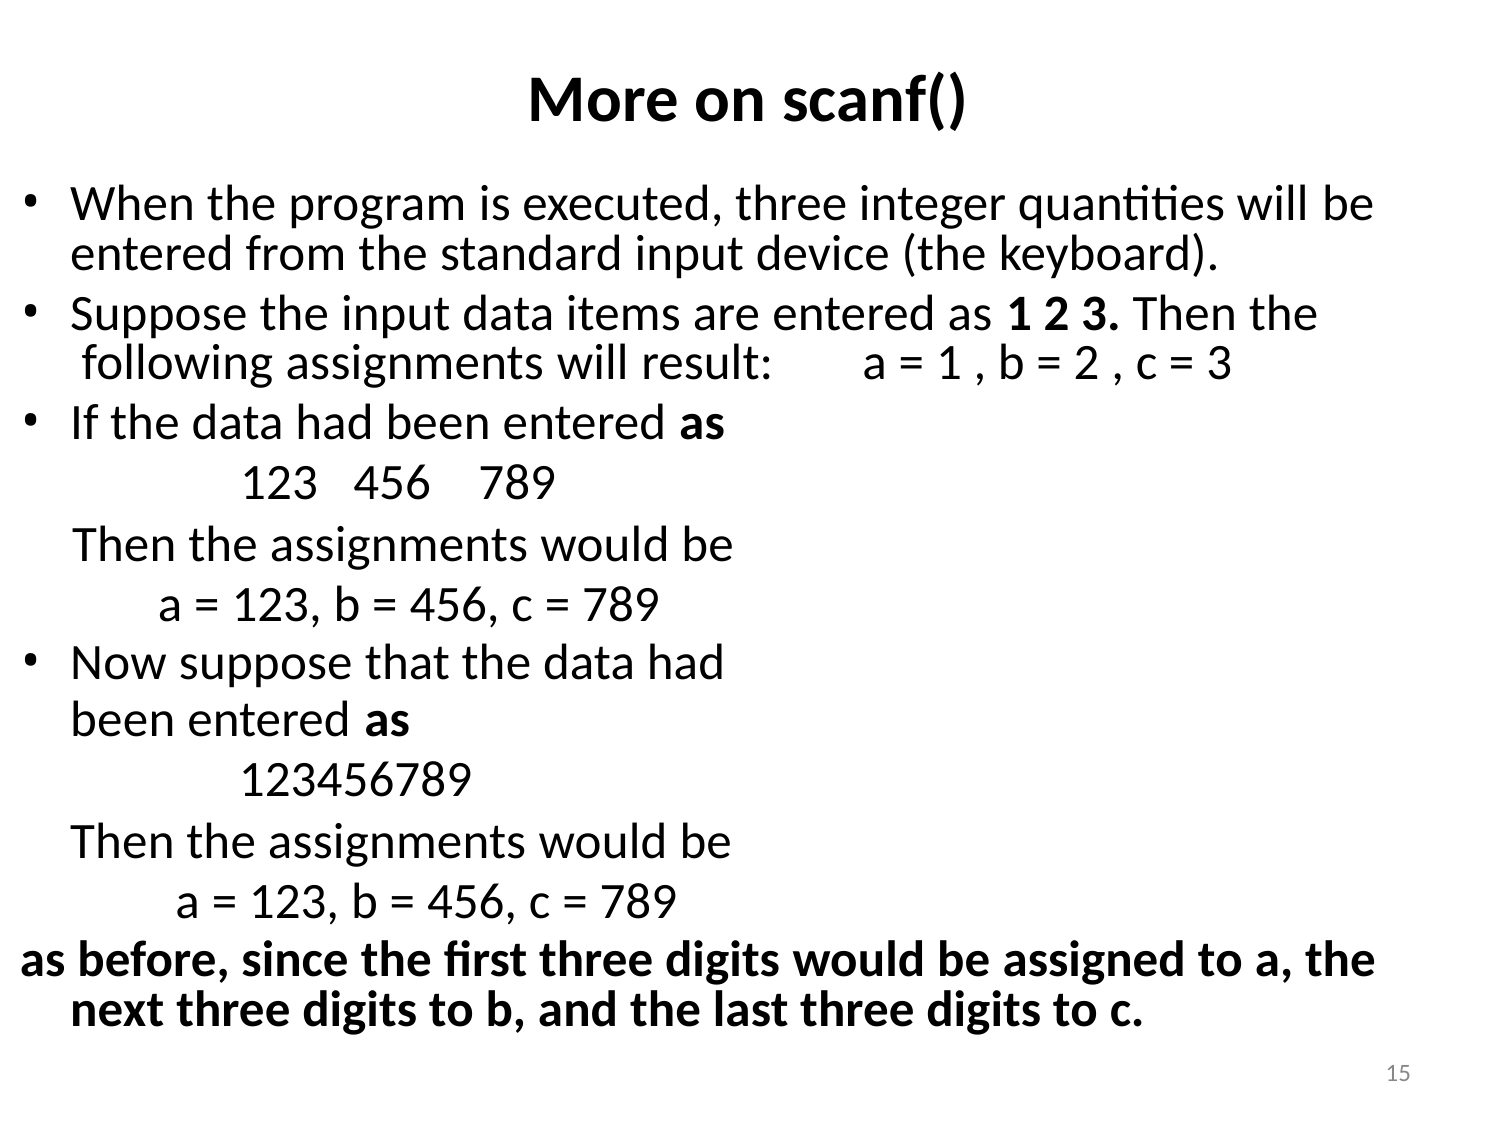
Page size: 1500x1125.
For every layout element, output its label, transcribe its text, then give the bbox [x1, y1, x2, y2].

slide_number 15 [1379, 1060, 1418, 1125]
text_box When the program is executed, three integer quantities will be entered from the standard input device (the keyboard). Suppose the input data items are entered as 1 2 3. Then the following assignments will result: a = 1 , b = 2 , c = 3 If the data had been entered as 123 456 789 Then the assignments would be a = 123, b = 456, c = 789 Now suppose that the data had been entered as 123456789 Then the assignments would be a = 123, b = 456, c = 789 as before, since the first three digits would be assigned to a, the next three digits to b, and the last three digits to c. [19, 167, 1439, 1037]
title More on scanf() [525, 52, 974, 167]
